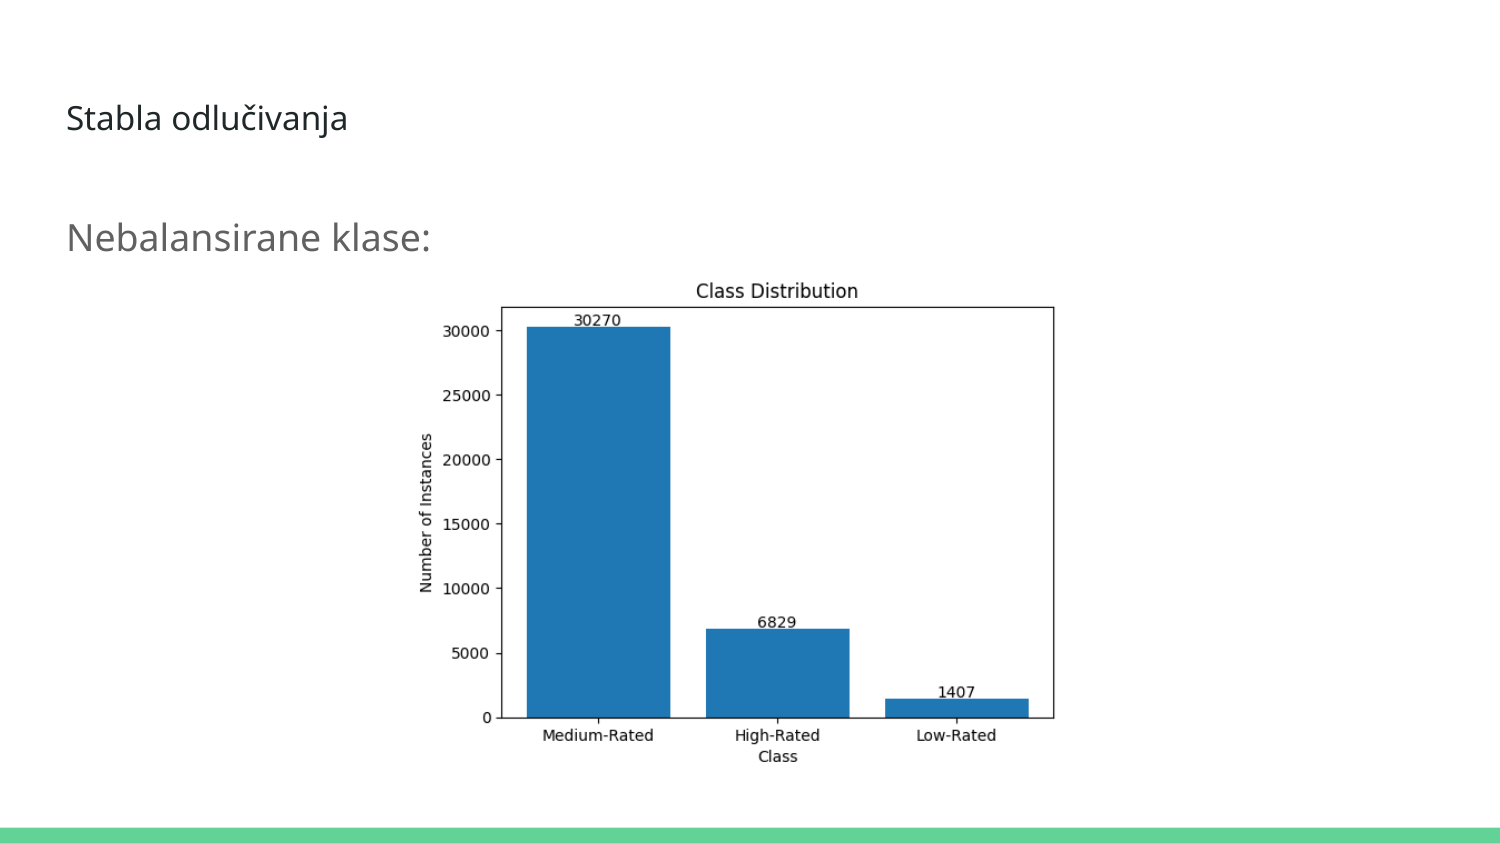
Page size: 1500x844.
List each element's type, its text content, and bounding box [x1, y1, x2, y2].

list Nebalansirane klase: [51, 189, 1449, 750]
picture [389, 277, 1111, 773]
title Stabla odlučivanja [51, 72, 1449, 167]
